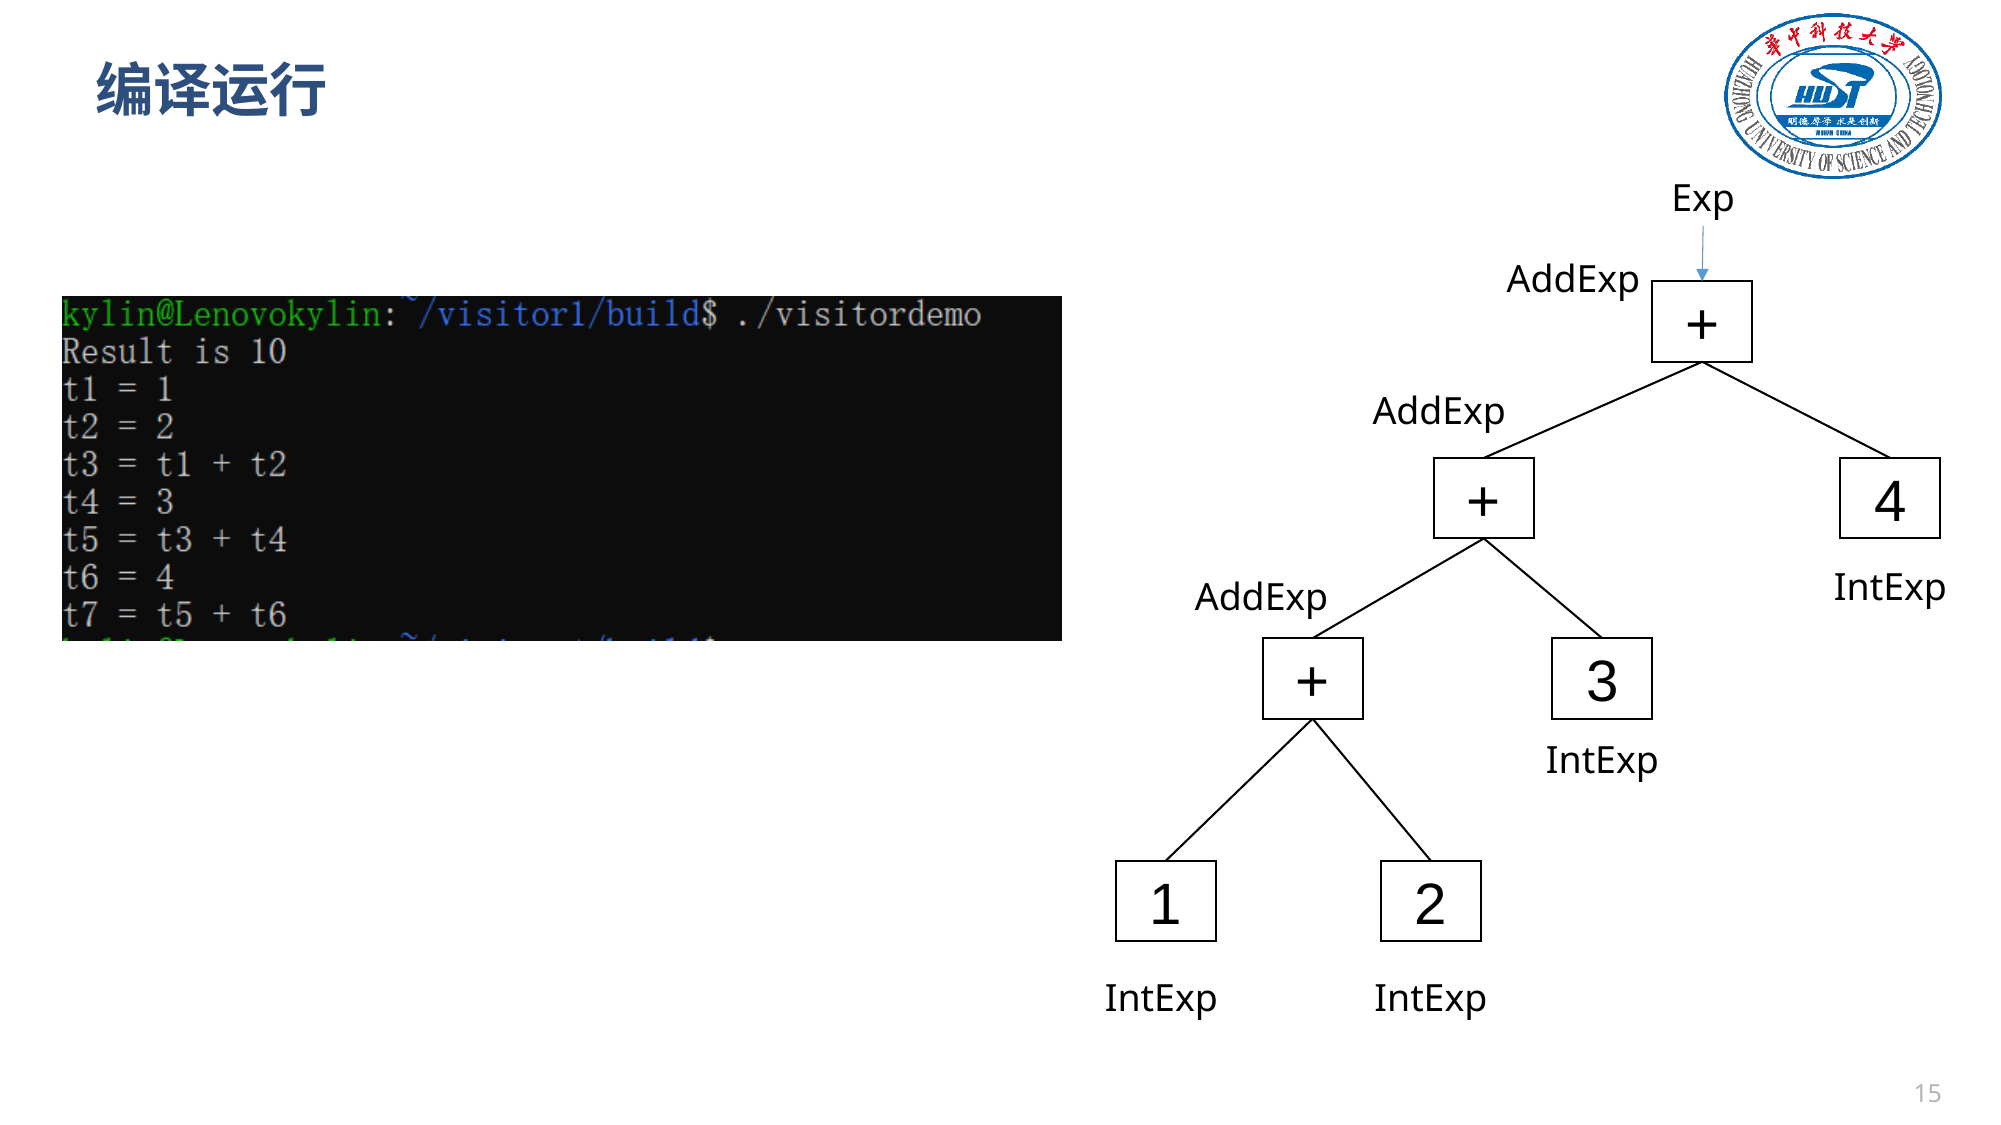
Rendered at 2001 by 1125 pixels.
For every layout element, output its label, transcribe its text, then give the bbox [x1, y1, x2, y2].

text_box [1483, 361, 1702, 458]
text_box AddExp [1491, 248, 1655, 308]
text_box AddExp [1180, 565, 1312, 626]
title 编译运行 [80, 42, 1805, 144]
text_box 1 [1115, 860, 1217, 942]
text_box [1312, 538, 1483, 639]
text_box IntExp [1089, 966, 1233, 1027]
text_box 3 [1551, 637, 1653, 720]
picture [1724, 13, 1942, 179]
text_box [1165, 718, 1312, 861]
text_box 4 [1839, 457, 1941, 539]
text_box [1483, 538, 1603, 639]
slide_number 14 [1373, 1064, 1957, 1125]
text_box IntExp [1359, 966, 1503, 1027]
text_box IntExp [1819, 555, 1962, 616]
picture [62, 296, 1062, 641]
text_box + [1433, 457, 1535, 538]
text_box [1312, 718, 1431, 861]
text_box + [1651, 280, 1753, 361]
text_box 2 [1380, 860, 1482, 942]
text_box AddExp [1357, 379, 1483, 439]
text_box Exp [1656, 166, 1750, 226]
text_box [1702, 361, 1891, 458]
text_box + [1262, 637, 1364, 718]
text_box IntExp [1531, 729, 1674, 789]
